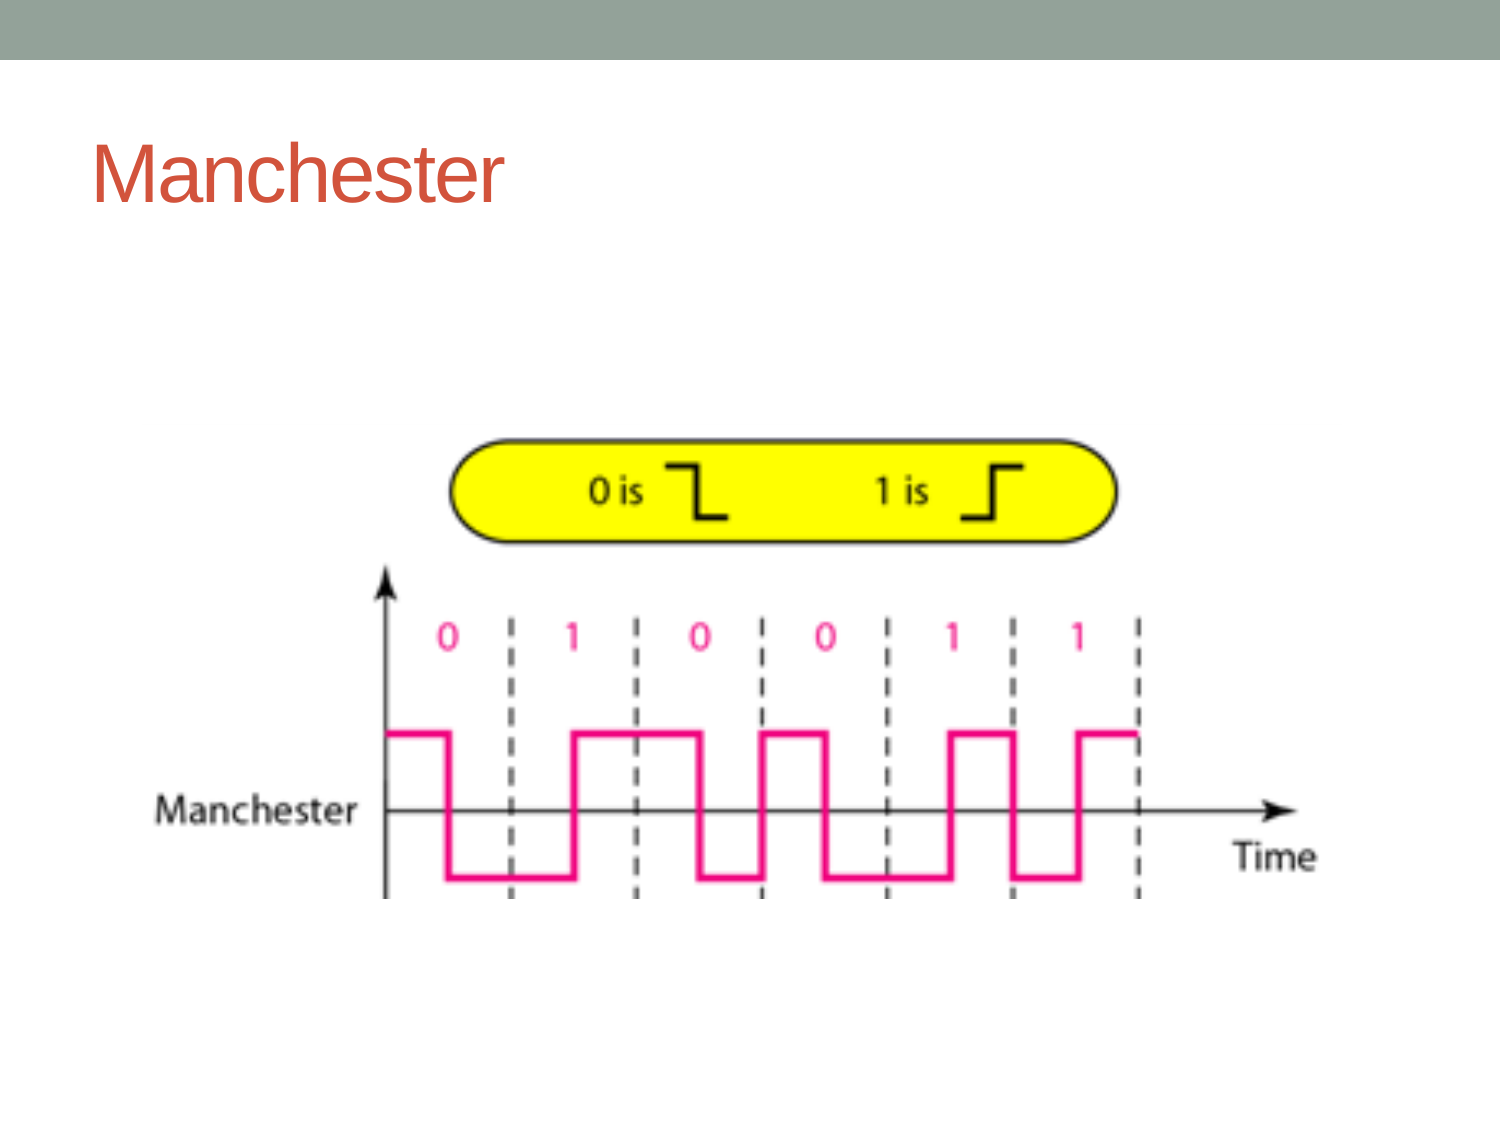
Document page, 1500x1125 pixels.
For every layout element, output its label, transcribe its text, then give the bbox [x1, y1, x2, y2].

title Manchester [75, 87, 1425, 250]
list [141, 423, 1342, 900]
